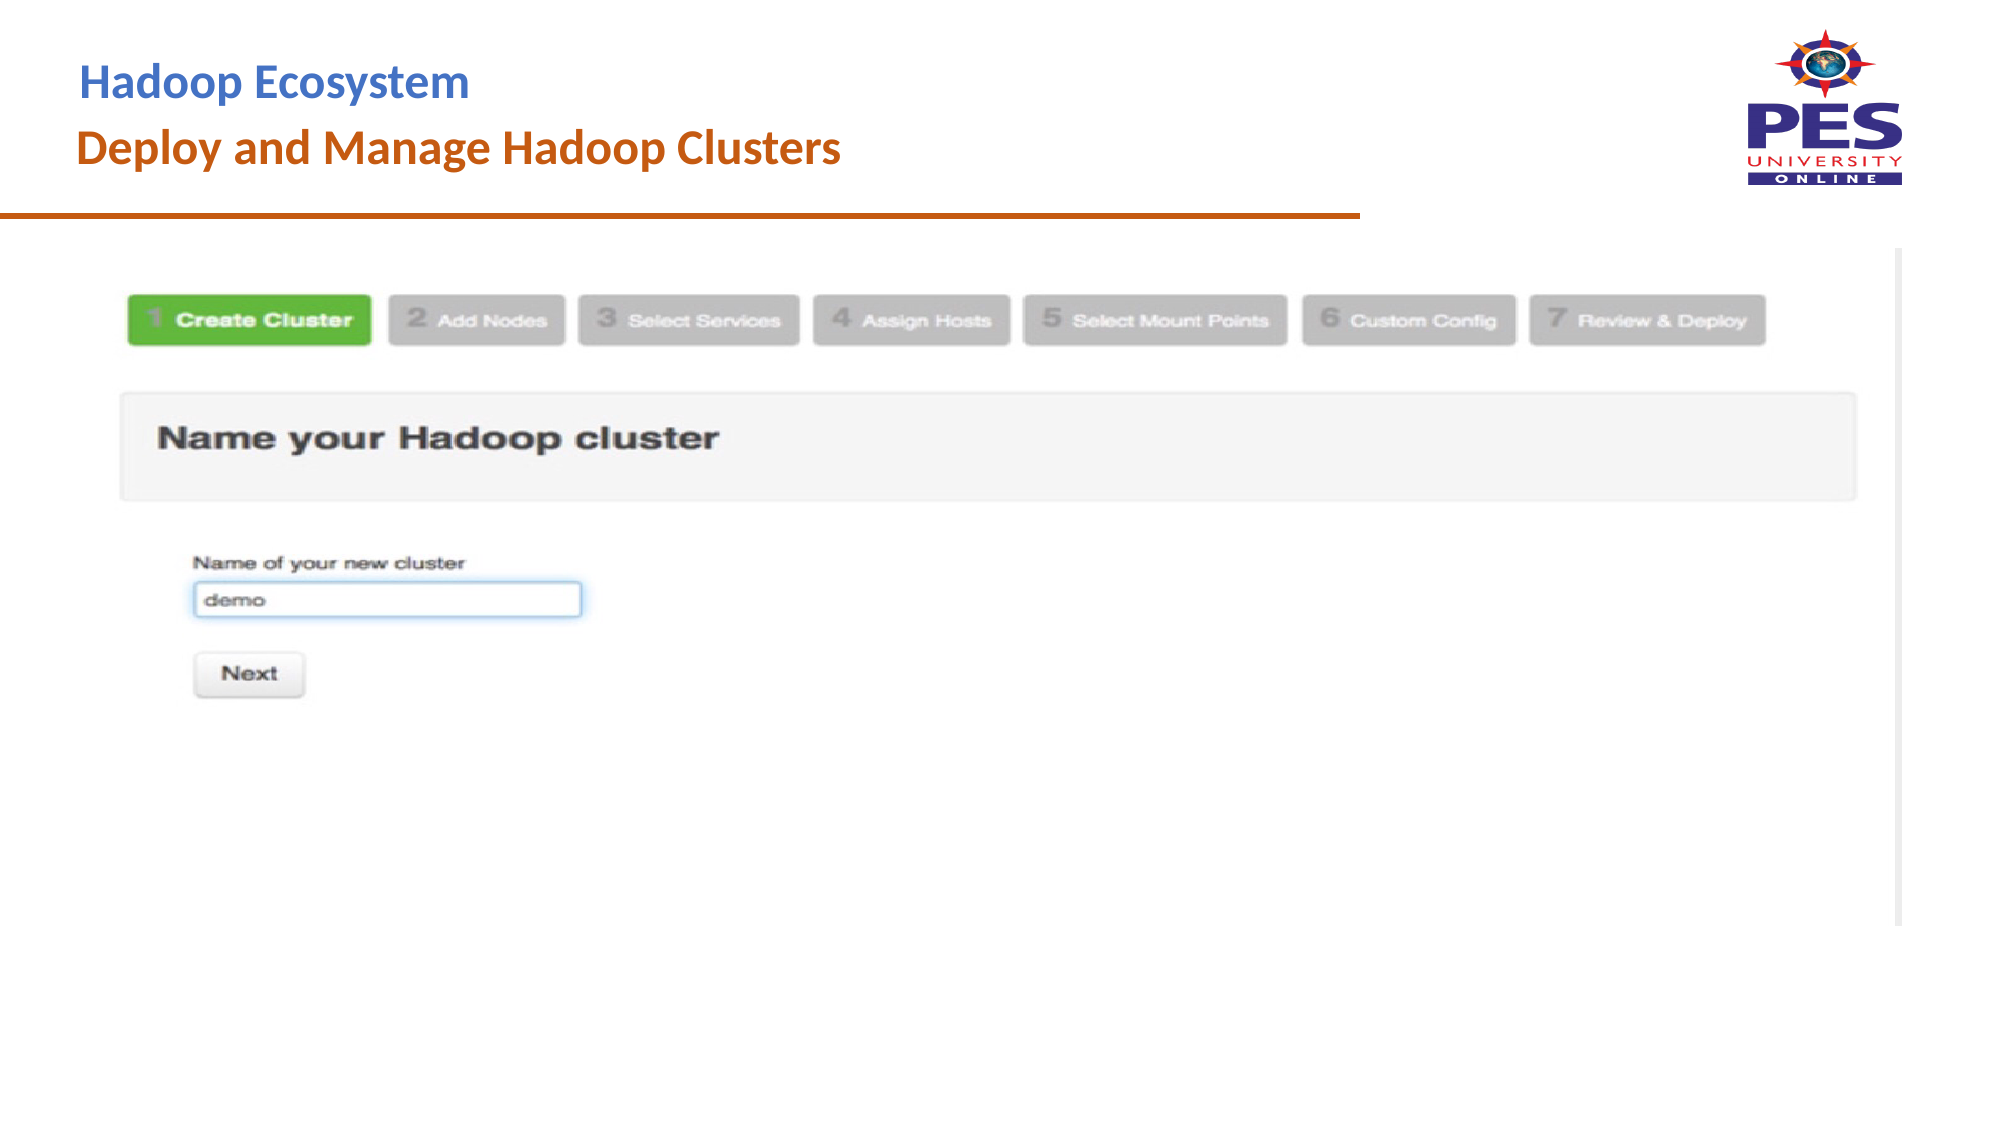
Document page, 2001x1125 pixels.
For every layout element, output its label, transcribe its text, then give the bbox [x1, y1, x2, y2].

picture [81, 248, 1902, 926]
text_box Hadoop Ecosystem [64, 41, 1295, 117]
picture [1748, 29, 1902, 185]
text_box Deploy and Manage Hadoop Clusters [60, 106, 1374, 182]
